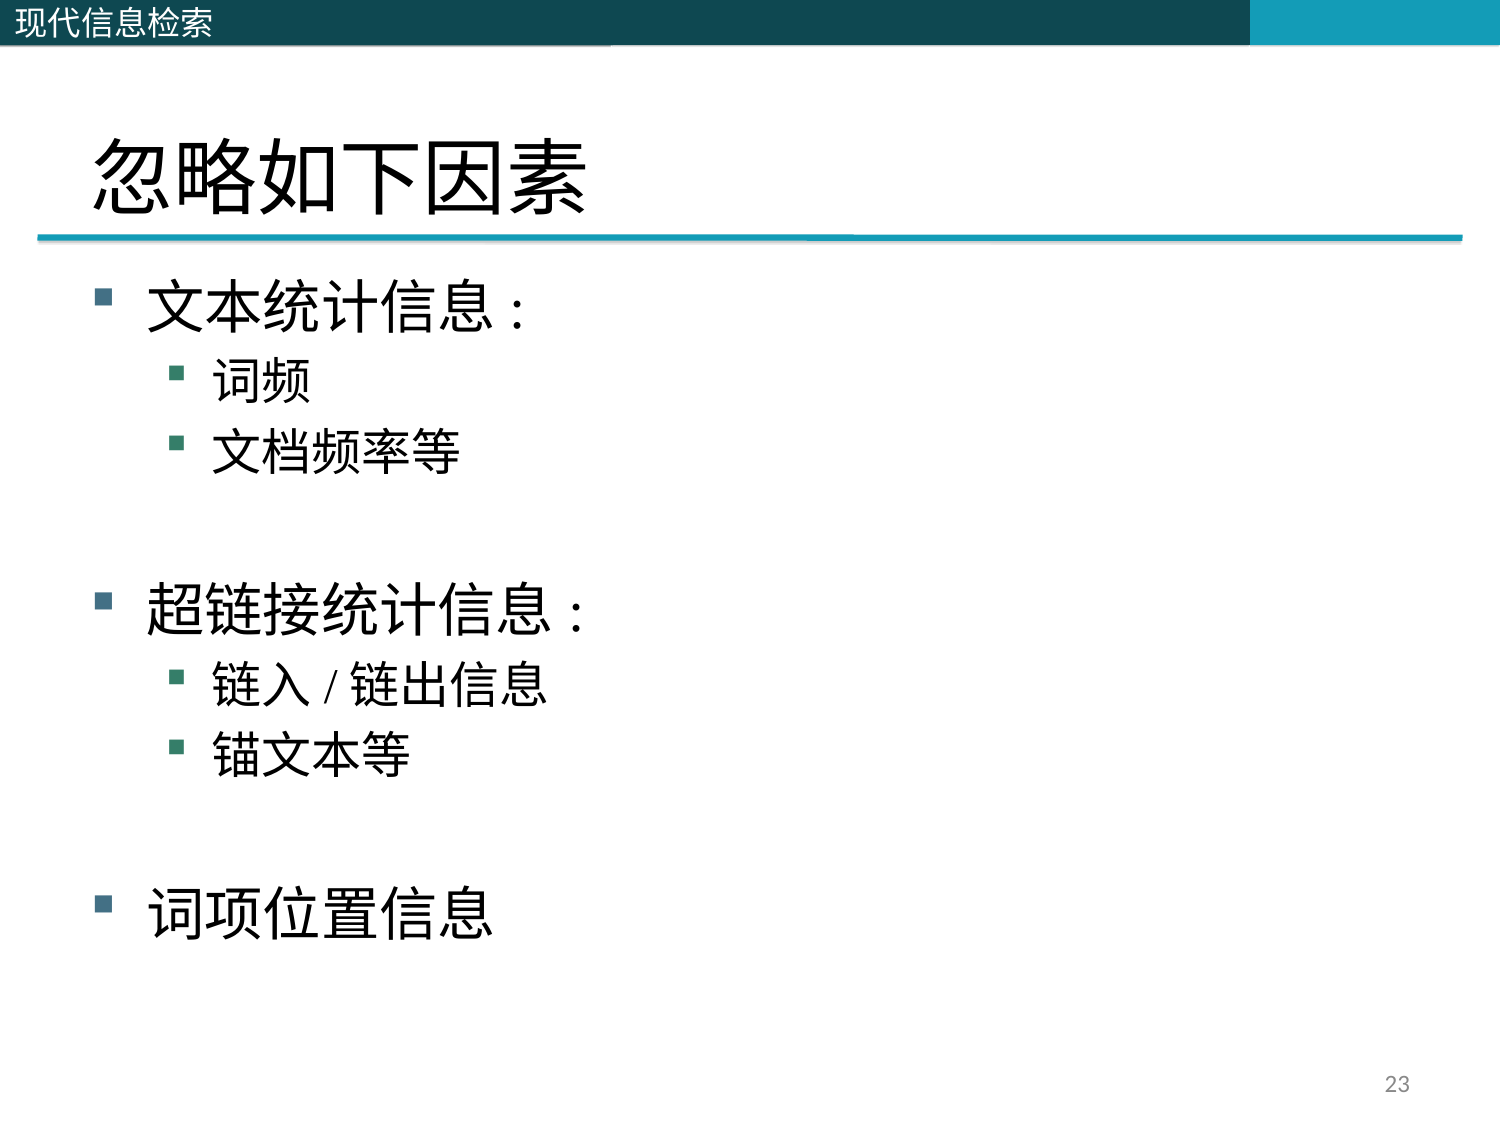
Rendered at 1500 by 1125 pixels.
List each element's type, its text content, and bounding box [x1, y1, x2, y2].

title 忽略如下因素 [74, 44, 1426, 233]
text_box 23 [1074, 1062, 1425, 1103]
list 文本统计信息: 词频 文档频率等 超链接统计信息: 链入/链出信息 锚文本等 词项位置信息 [74, 262, 1426, 1076]
